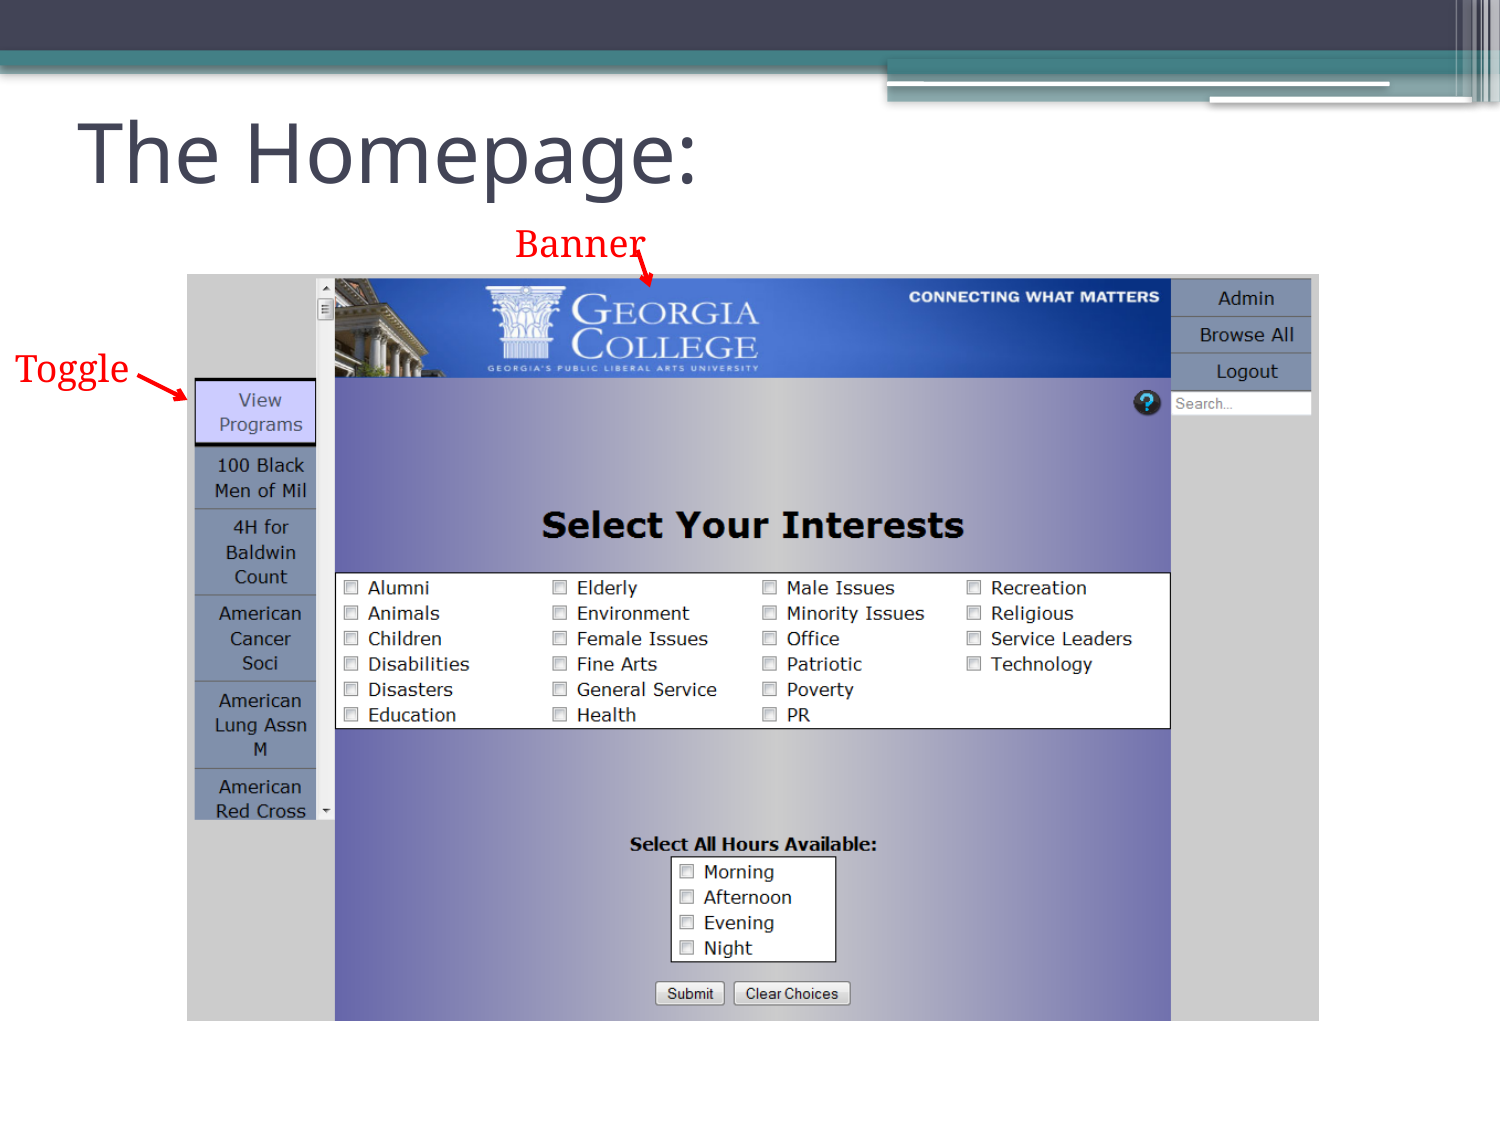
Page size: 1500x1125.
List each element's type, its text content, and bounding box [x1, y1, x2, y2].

text_box Banner [500, 212, 1000, 272]
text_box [137, 374, 188, 401]
title The Homepage: [62, 62, 1413, 238]
text_box Toggle [0, 337, 180, 398]
picture [187, 274, 1319, 1022]
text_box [637, 249, 651, 288]
